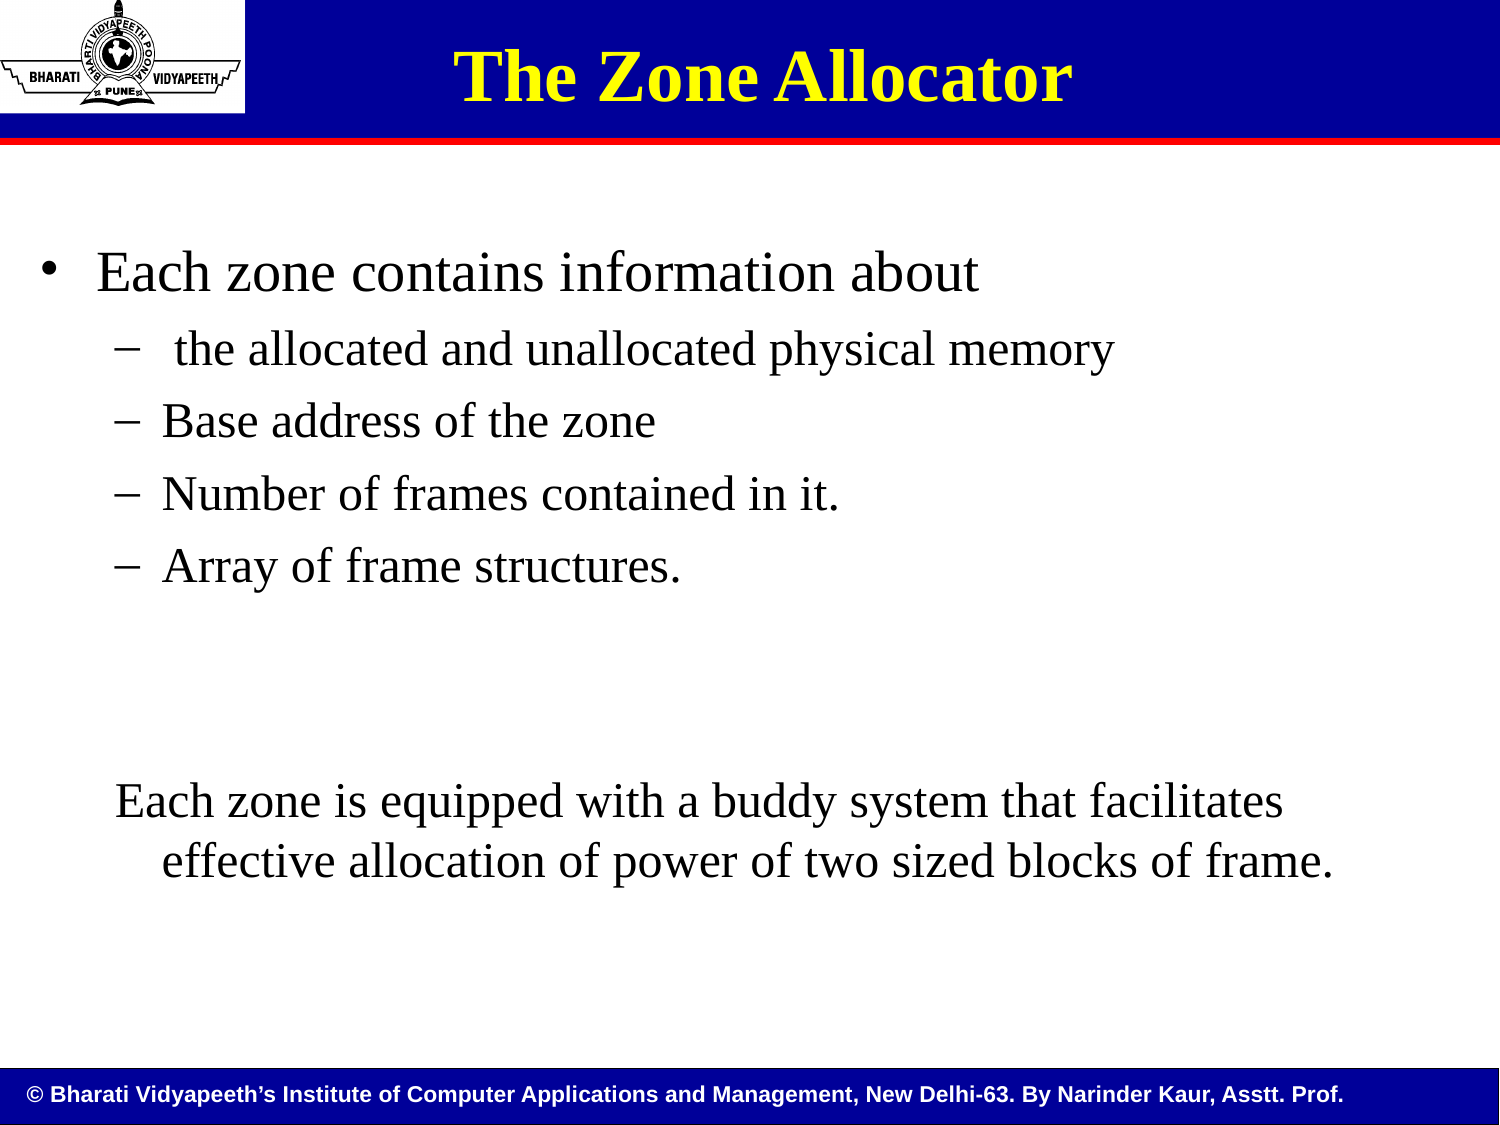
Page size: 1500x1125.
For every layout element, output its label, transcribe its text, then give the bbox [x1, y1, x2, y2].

picture [0, 0, 241, 106]
list Each zone contains information about the allocated and unallocated physical memory Base address of the zone Number of frames contained in it. Array of frame structures. Each zone is equipped with a buddy system that facilitates effective allocation of power of two sized blocks of frame. [24, 224, 1454, 1082]
text_box The Zone Allocator [88, 19, 1439, 207]
